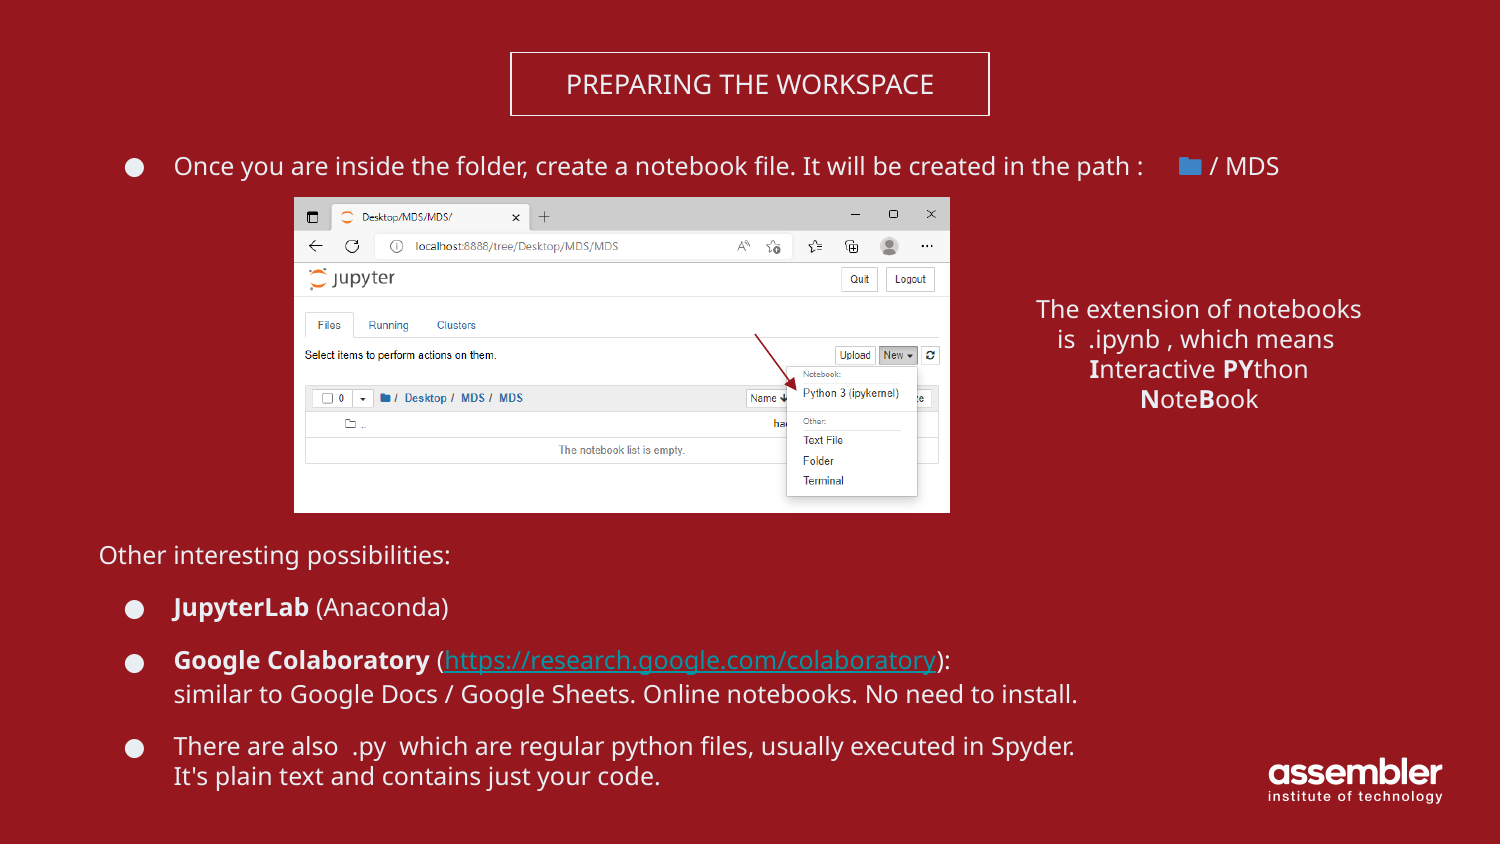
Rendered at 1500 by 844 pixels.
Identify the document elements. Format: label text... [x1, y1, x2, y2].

text_box PREPARING THE WORKSPACE [511, 52, 989, 115]
picture [1261, 751, 1449, 810]
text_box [294, 197, 951, 513]
text_box The extension of notebooks is .ipynb , which means Interactive PYthon NoteBook [1018, 279, 1380, 429]
text_box Once you are inside the folder, create a notebook file. It will be created in the path : 🖿 / MDS Other interesting possibilities: JupyterLab (Anaconda) Google Colaboratory (https://research.google.com/colaboratory): similar to Google Docs / Google Sheets. Online notebooks. No need to install. There are also .py which are regular python files, usually executed in Spyder. It's plain text and contains just your code. [83, 135, 1435, 806]
